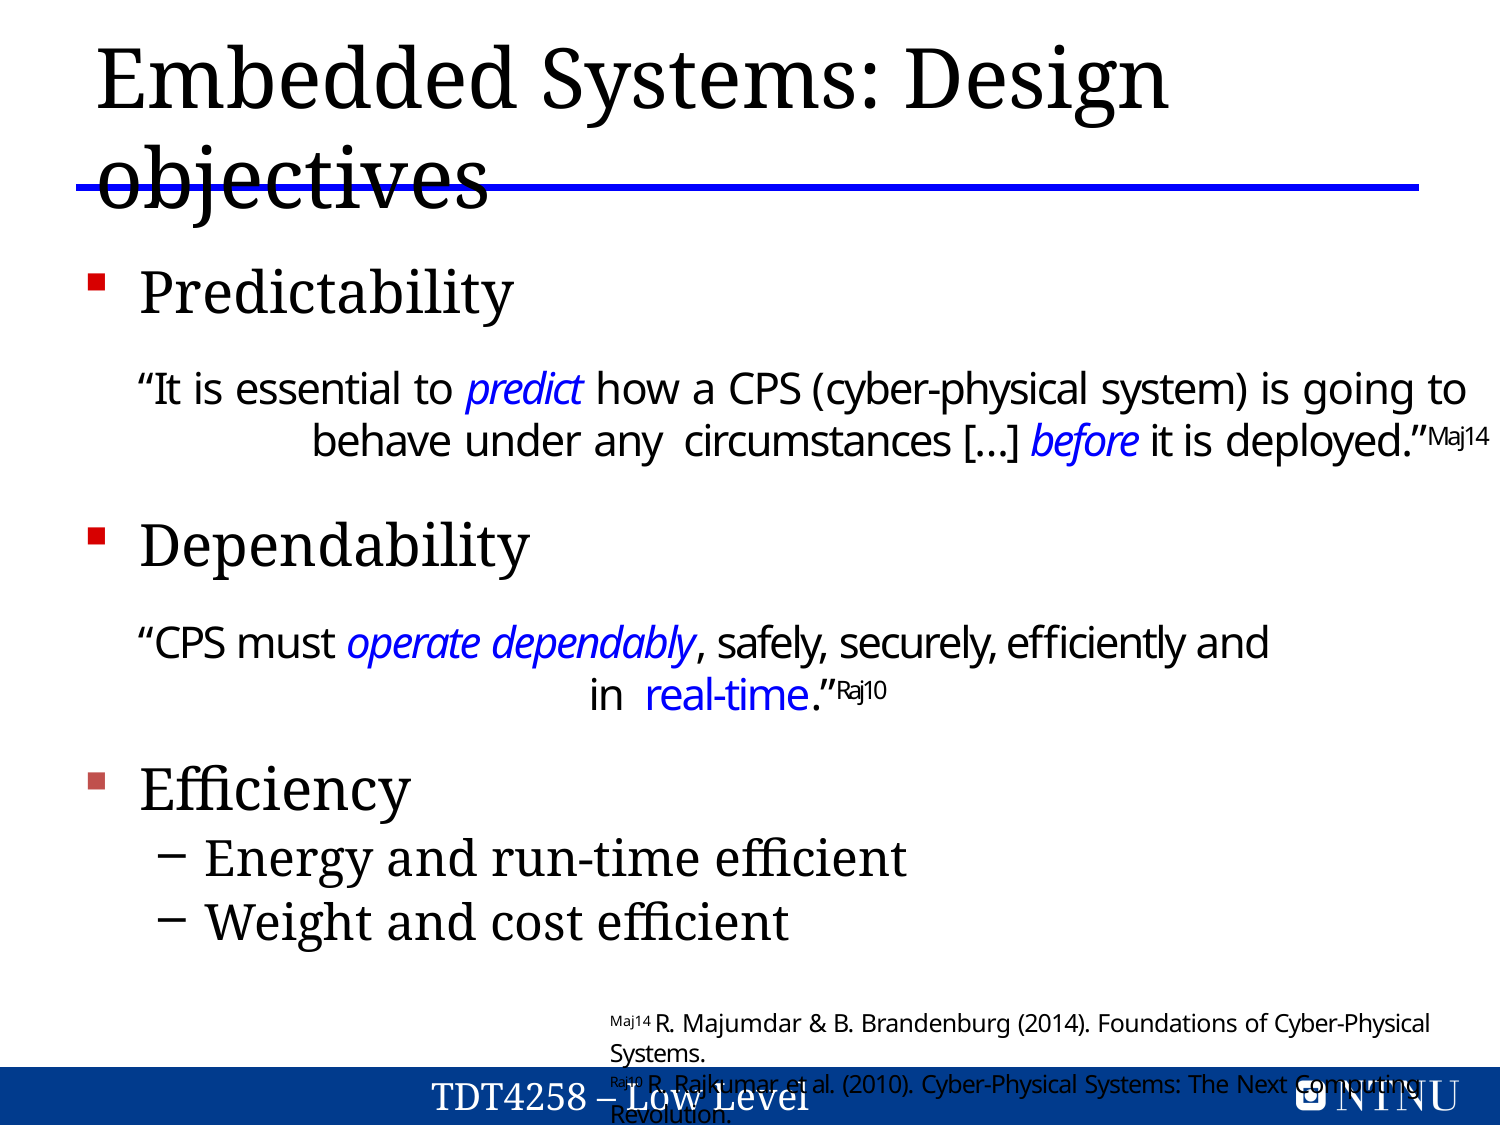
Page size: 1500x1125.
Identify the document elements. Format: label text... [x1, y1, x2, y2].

text_box Embedded Systems: Design objectives [75, 33, 1450, 217]
text_box Maj14 R. Majumdar & B. Brandenburg (2014). Foundations of Cyber‐Physical Systems. Raj10 R. Rajkumar et al. (2010). Cyber‐Physical Systems: The Next Computing Revolution. [607, 1005, 1500, 1125]
text_box Predictability Dependability Efficiency Energy and run-time efficient Weight and cost efficient [68, 247, 1463, 1029]
text_box “It is essential to predict how a CPS (cyber‐physical system) is going to behave under any circumstances […] before it is deployed.”Maj14 [136, 358, 1500, 466]
text_box “CPS must operate dependably, safely, securely, efficiently and in real‐time.”Raj10 [136, 612, 1301, 720]
picture [0, 1067, 607, 1125]
